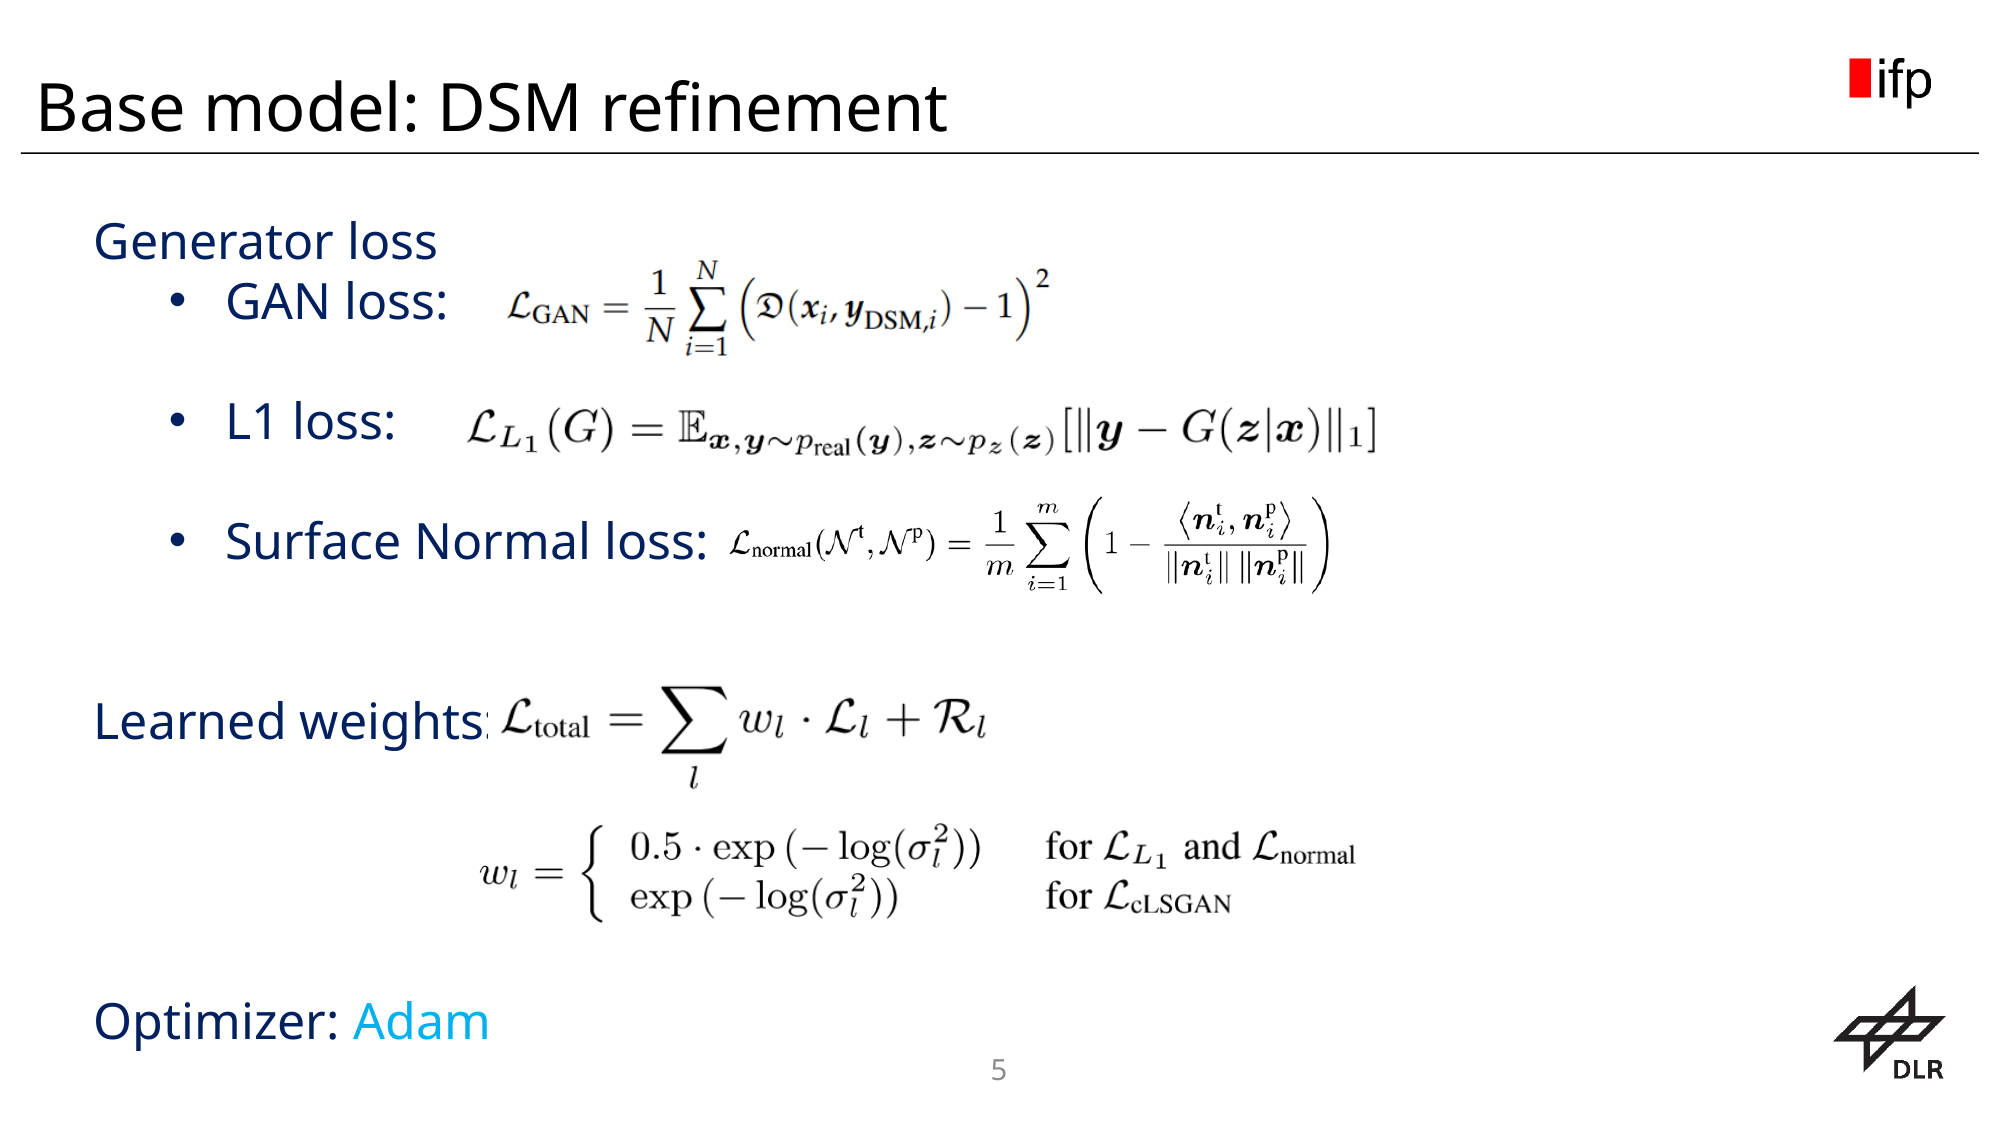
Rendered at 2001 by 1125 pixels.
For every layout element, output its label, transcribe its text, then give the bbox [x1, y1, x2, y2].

picture [1830, 23, 1951, 144]
picture [1830, 981, 1949, 1081]
text_box Base model: DSM refinement [20, 57, 991, 232]
picture [487, 662, 993, 800]
text_box 1 [773, 1057, 1224, 1102]
text_box Generator loss GAN loss: L1 loss: Surface Normal loss: Learned weights: Optimizer: Adam [79, 201, 1902, 1057]
picture [454, 248, 1384, 604]
picture [469, 804, 1369, 932]
